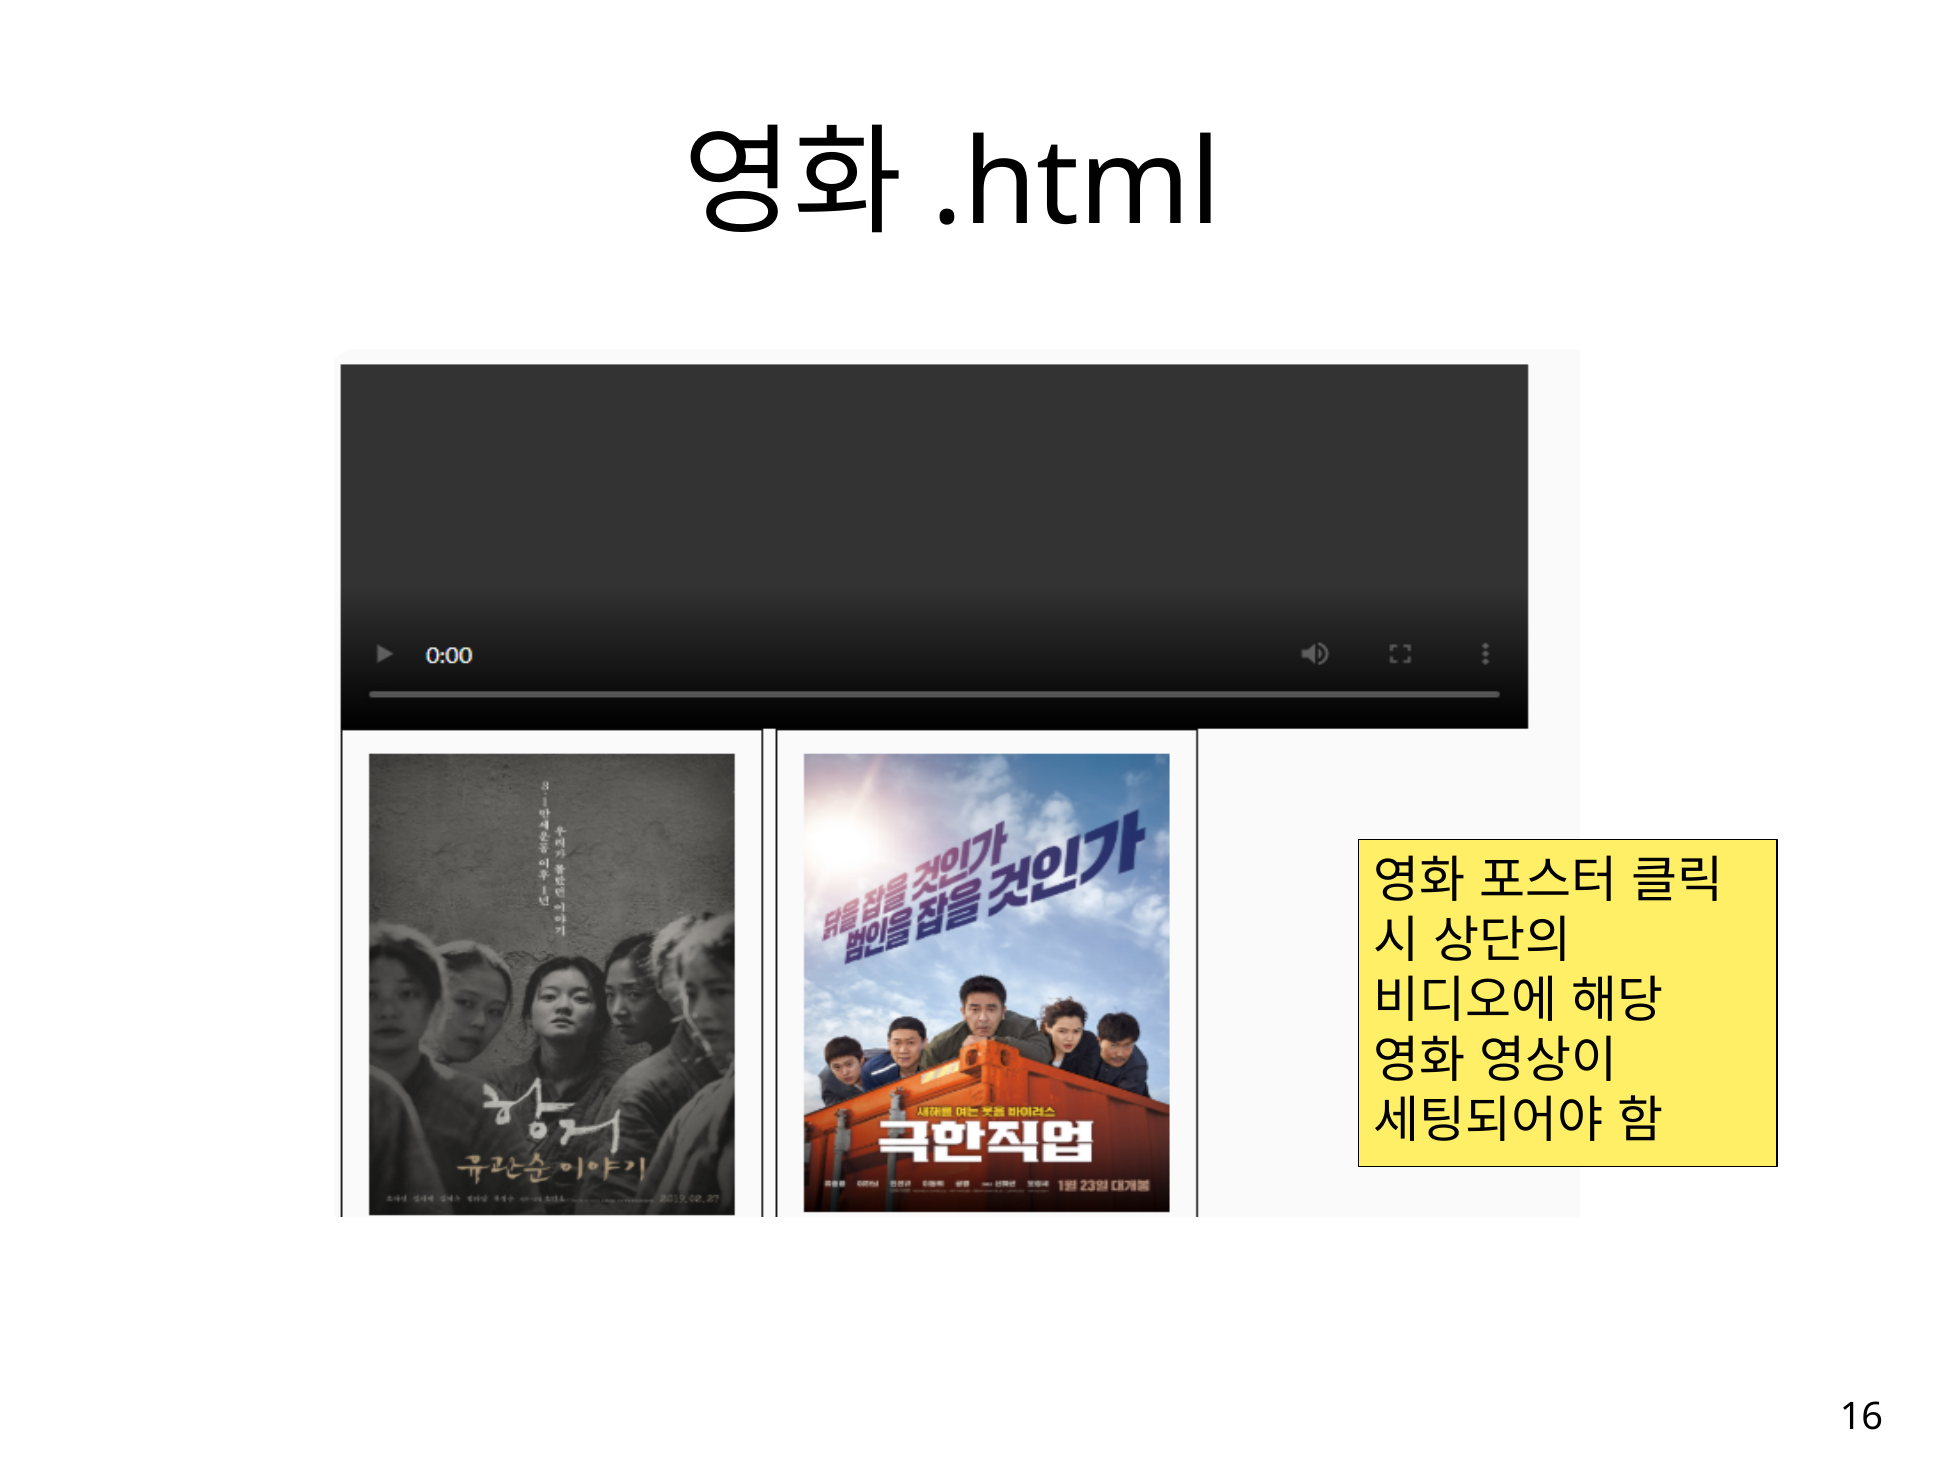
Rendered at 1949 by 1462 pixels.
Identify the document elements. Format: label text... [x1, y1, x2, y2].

title 영화.html [156, 92, 1749, 255]
slide_number 16 [1496, 1372, 1899, 1462]
text_box 영화 포스터 클릭 시 상단의 비디오에 해당 영화 영상이 세팅되어야 함 [1584, 839, 1778, 1167]
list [333, 349, 1580, 1218]
